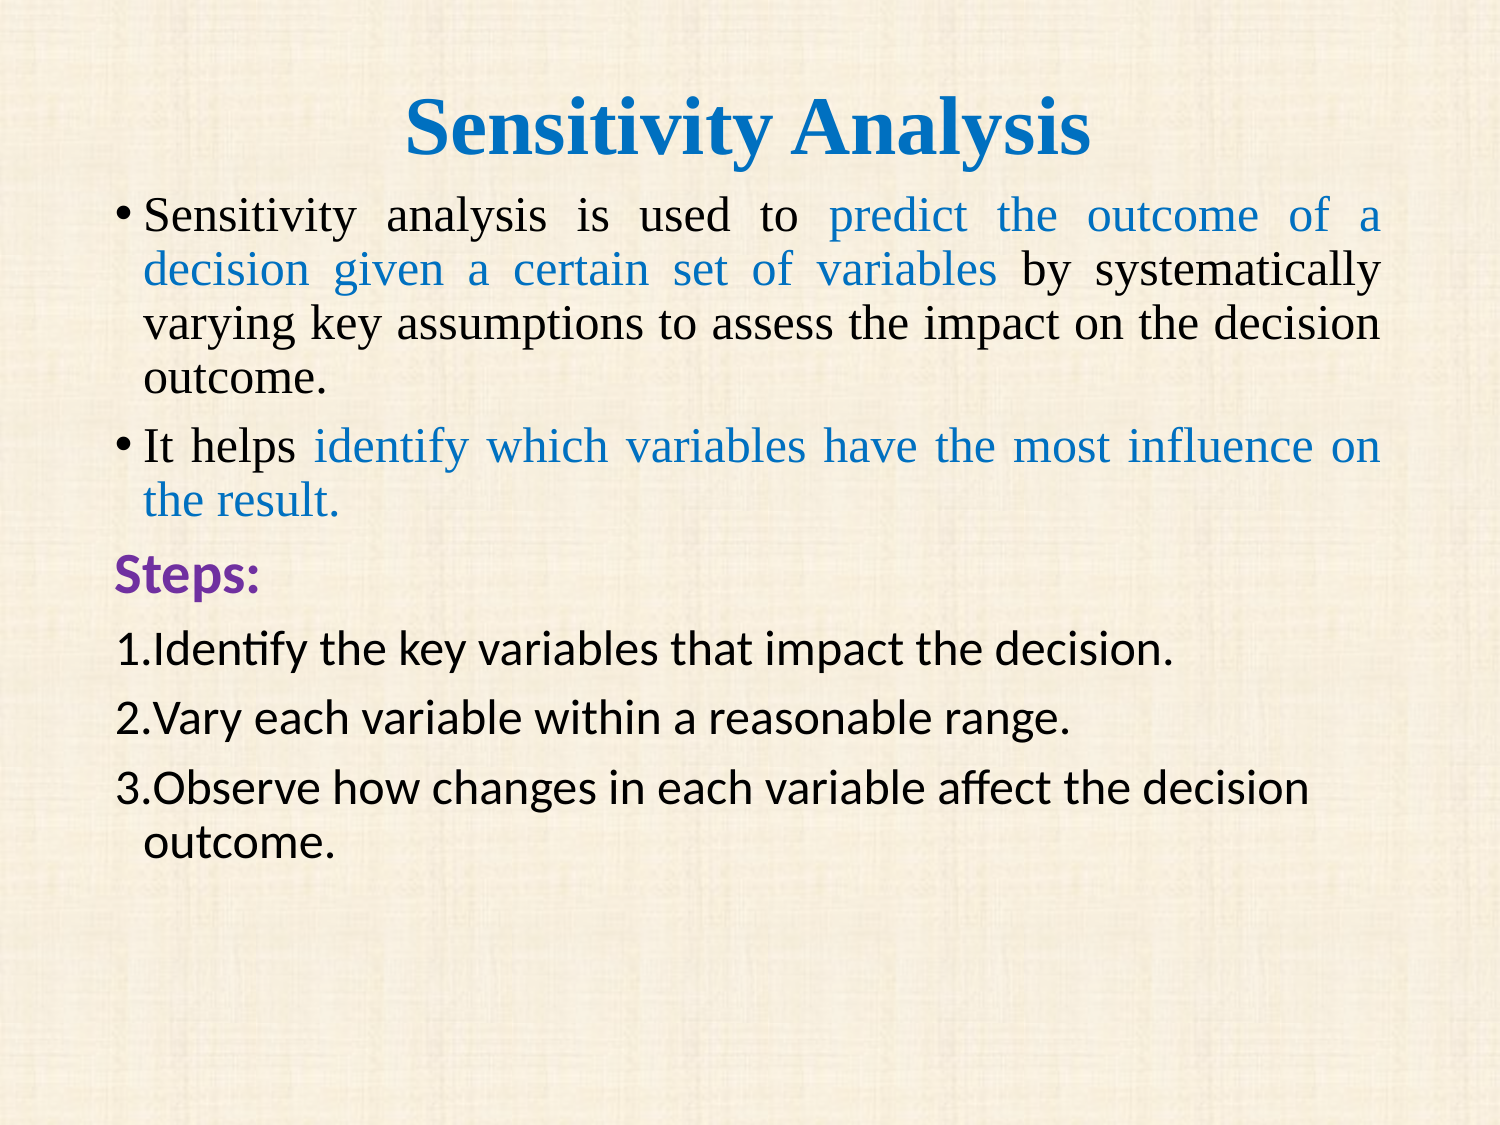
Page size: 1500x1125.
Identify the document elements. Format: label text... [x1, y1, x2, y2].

list Sensitivity Analysis Sensitivity analysis is used to predict the outcome of a decision given a certain set of variables by systematically varying key assumptions to assess the impact on the decision outcome. It helps identify which variables have the most influence on the result. Steps: Identify the key variables that impact the decision. Vary each variable within a reasonable range. Observe how changes in each variable affect the decision outcome. [99, 75, 1397, 1014]
